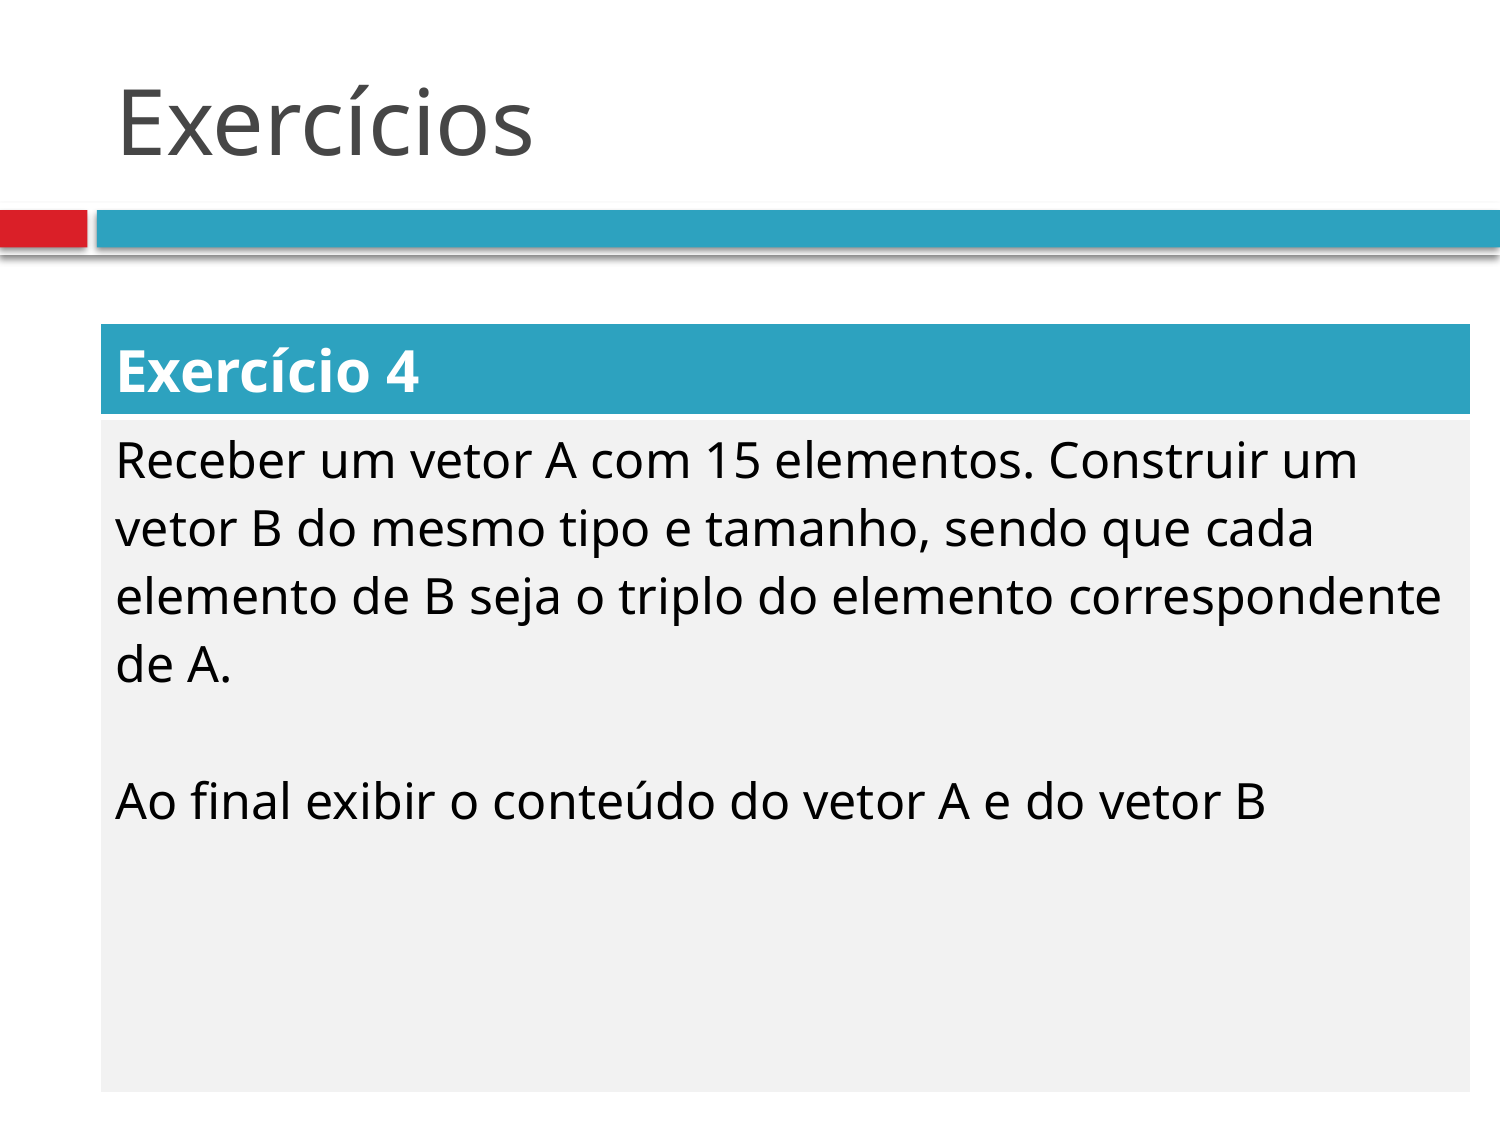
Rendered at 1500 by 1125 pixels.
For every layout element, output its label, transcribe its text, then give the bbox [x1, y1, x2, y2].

table_header Exercício 4 [101, 324, 1470, 414]
title Exercícios [100, 37, 1471, 200]
table_cell Receber um vetor A com 15 elementos. Construir um vetor B do mesmo tipo e tamanho, sendo que cada elemento de B seja o triplo do elemento correspondente de A. Ao final exibir o conteúdo do vetor A e do vetor B [101, 420, 1470, 1092]
